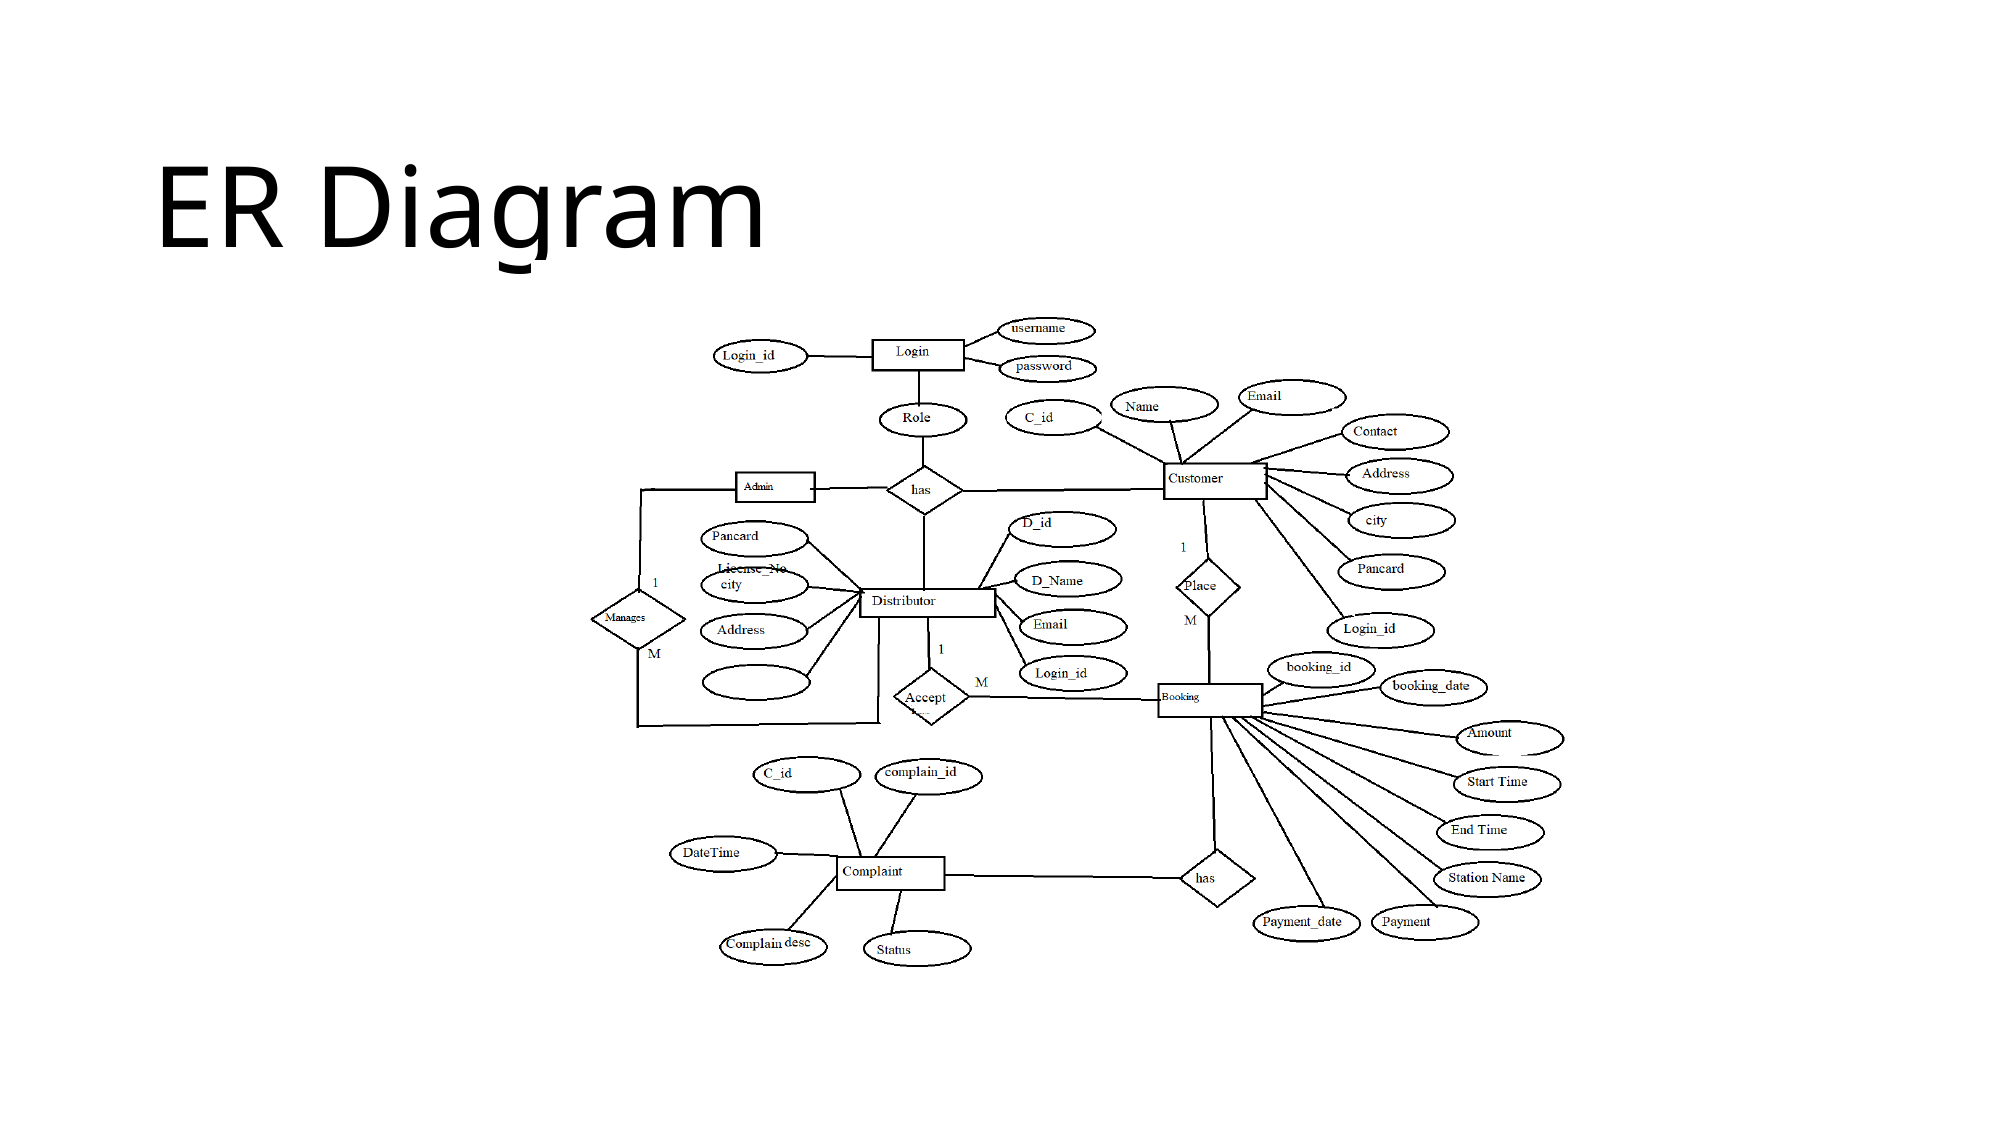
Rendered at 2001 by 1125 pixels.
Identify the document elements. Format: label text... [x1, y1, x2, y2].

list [531, 260, 1604, 1022]
title ER Diagram [137, 59, 1863, 278]
